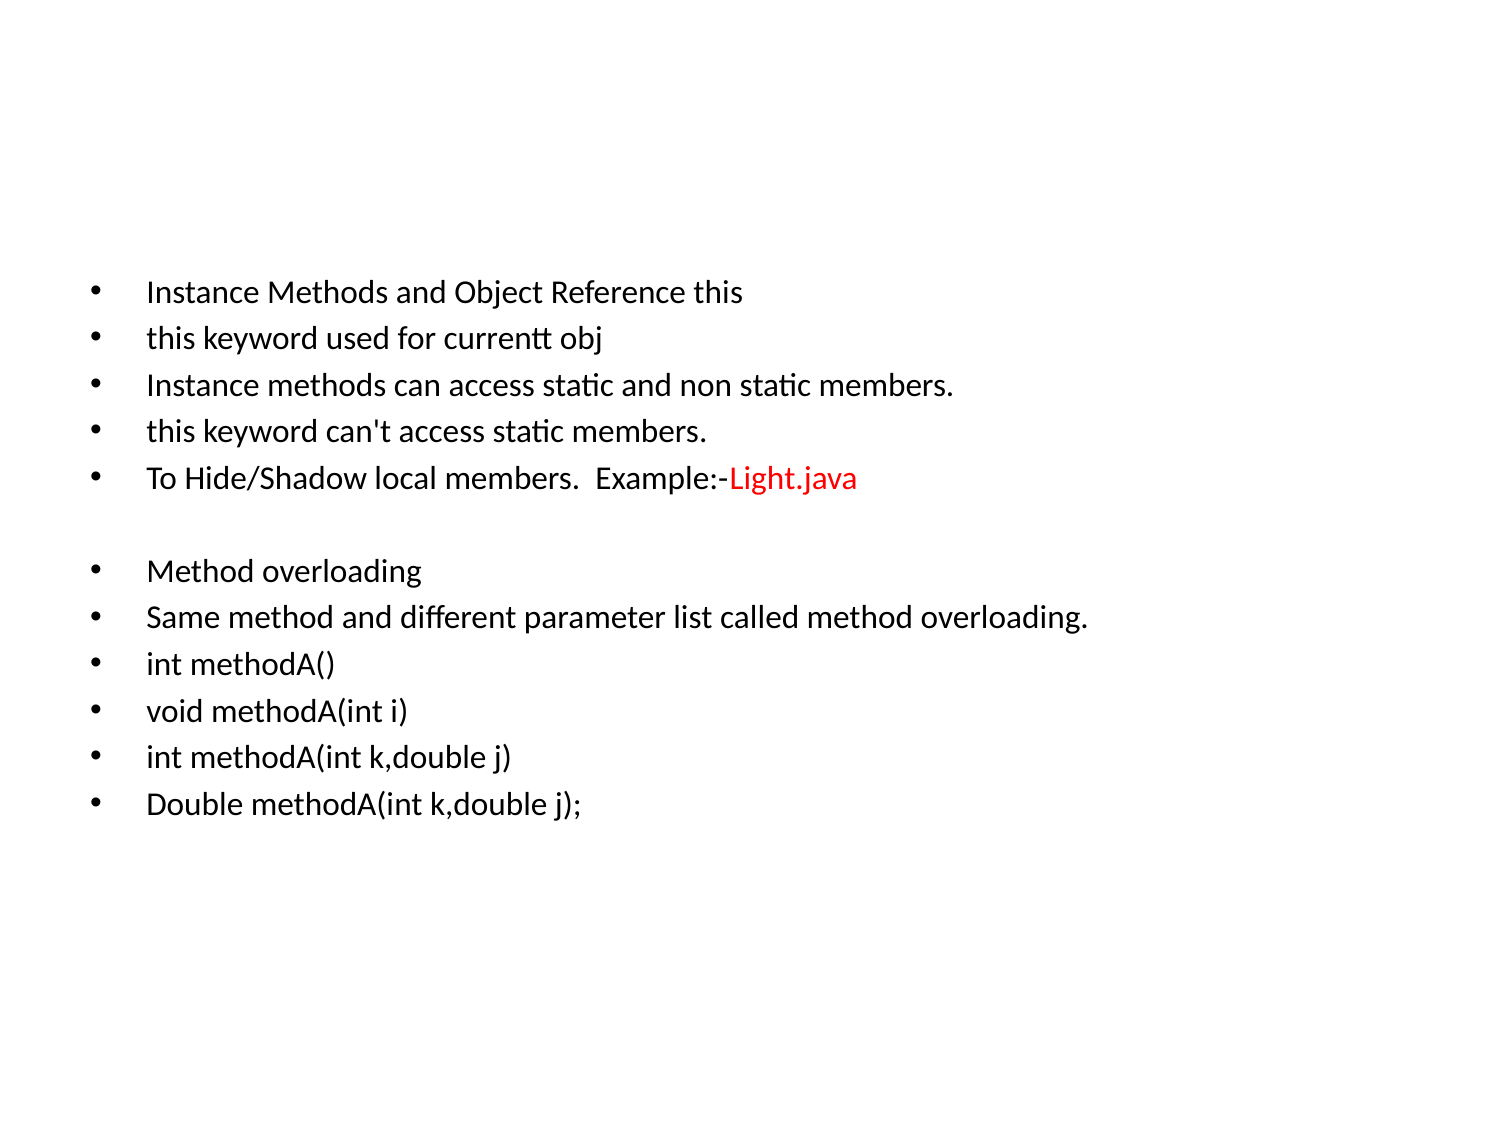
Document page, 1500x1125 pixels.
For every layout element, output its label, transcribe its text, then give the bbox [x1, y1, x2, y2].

list Instance Methods and Object Reference this this keyword used for currentt obj Instance methods can access static and non static members. this keyword can't access static members. To Hide/Shadow local members. Example:-Light.java Method overloading Same method and different parameter list called method overloading. int methodA() void methodA(int i) int methodA(int k,double j) Double methodA(int k,double j); [75, 262, 1425, 1005]
